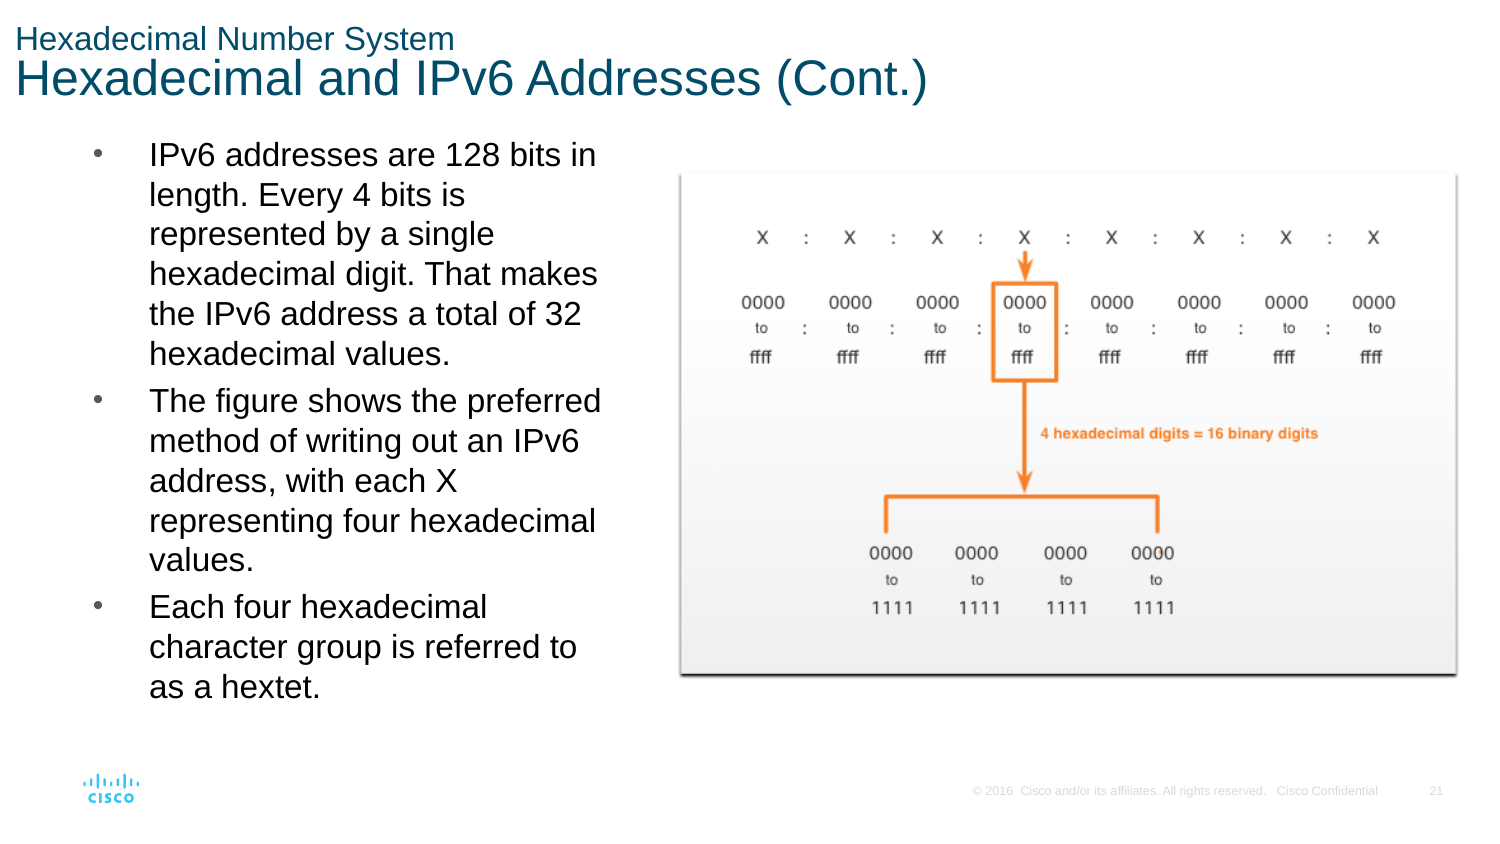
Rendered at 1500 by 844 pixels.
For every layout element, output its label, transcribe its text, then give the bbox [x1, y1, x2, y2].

title Hexadecimal Number System Hexadecimal and IPv6 Addresses (Cont.) [0, 5, 1369, 126]
picture [670, 155, 1468, 689]
list IPv6 addresses are 128 bits in length. Every 4 bits is represented by a single hexadecimal digit. That makes the IPv6 address a total of 32 hexadecimal values. The figure shows the preferred method of writing out an IPv6 address, with each X representing four hexadecimal values. Each four hexadecimal character group is referred to as a hextet. [77, 125, 625, 726]
